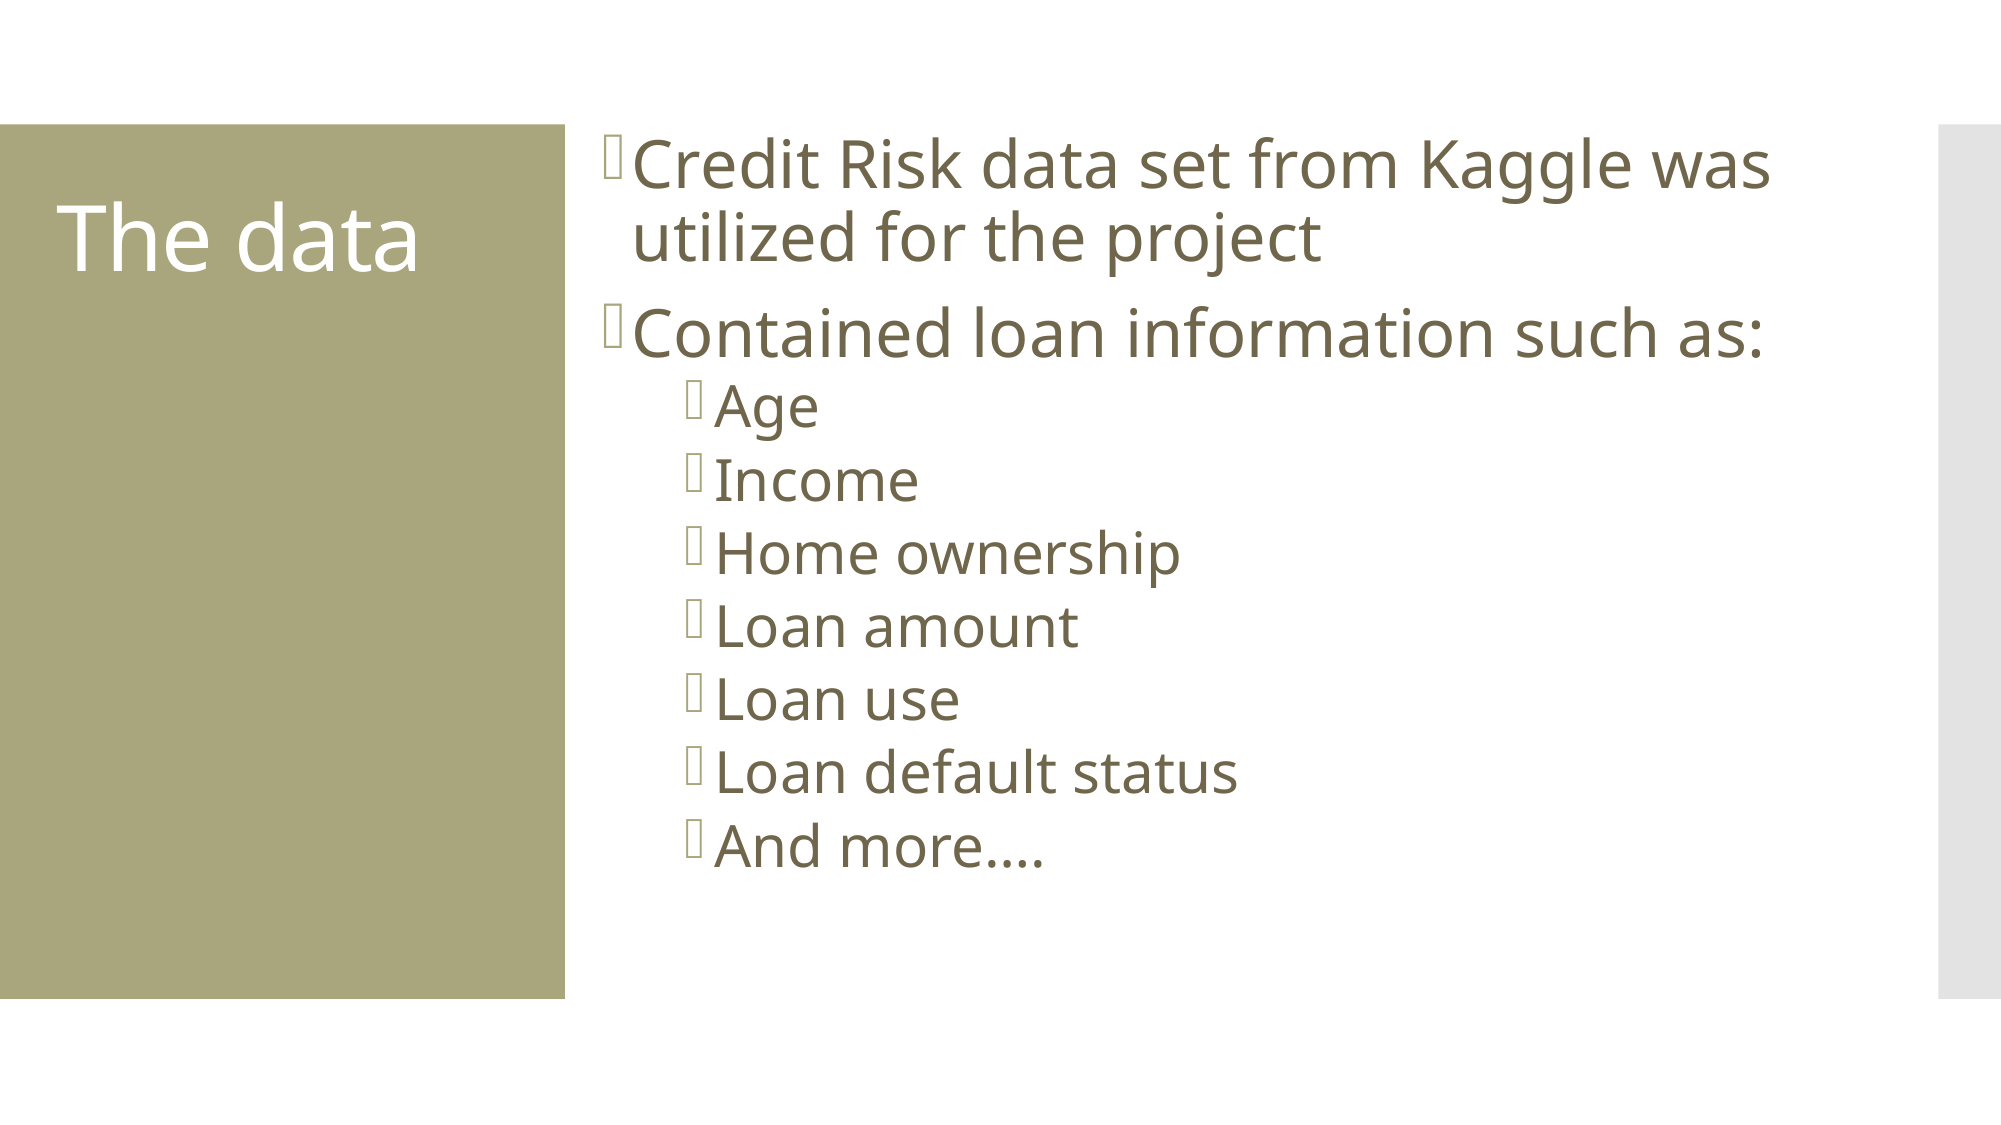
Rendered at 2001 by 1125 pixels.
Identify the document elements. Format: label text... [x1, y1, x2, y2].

list Credit Risk data set from Kaggle was utilized for the project Contained loan information such as: Age Income Home ownership Loan amount Loan use Loan default status And more…. [586, 29, 1923, 982]
title The data [41, 184, 525, 940]
